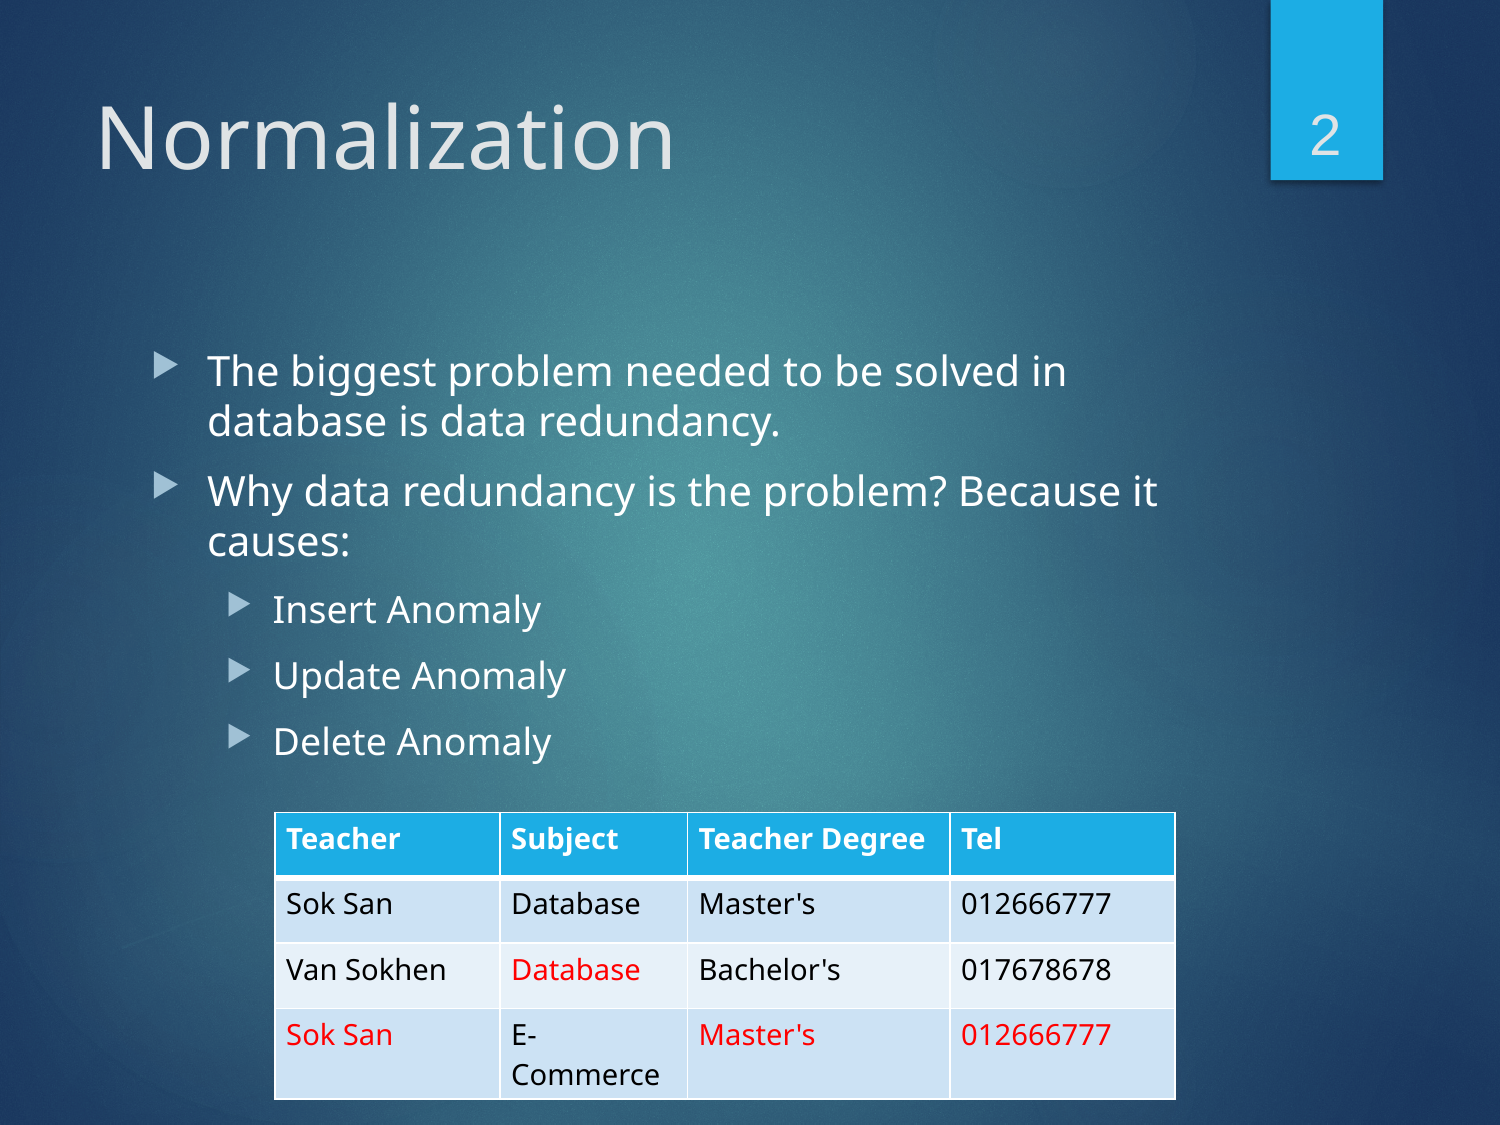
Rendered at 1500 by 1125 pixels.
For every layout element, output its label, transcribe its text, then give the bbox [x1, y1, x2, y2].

title Normalization [79, 74, 1237, 304]
table_cell E-Commerce [501, 1009, 687, 1098]
table_cell 017678678 [951, 944, 1174, 1008]
table_header Teacher Degree [688, 813, 949, 875]
table_cell Sok San [276, 881, 499, 942]
table_cell Master's [688, 881, 949, 942]
table_cell Database [501, 881, 687, 942]
table_header Tel [951, 813, 1174, 875]
table_cell 012666777 [951, 1009, 1174, 1098]
table_cell Sok San [276, 1009, 499, 1098]
table_cell 012666777 [951, 881, 1174, 942]
list The biggest problem needed to be solved in database is data redundancy. Why data redundancy is the problem? Because it causes: Insert Anomaly Update Anomaly Delete Anomaly [135, 336, 1237, 1025]
table_cell Database [501, 944, 687, 1008]
table_header Teacher [276, 813, 499, 875]
table_header Subject [501, 813, 687, 875]
table_cell Master's [688, 1009, 949, 1098]
table_cell Van Sokhen [276, 944, 499, 1008]
table_cell Bachelor's [688, 944, 949, 1008]
slide_number 2 [1273, 48, 1378, 175]
